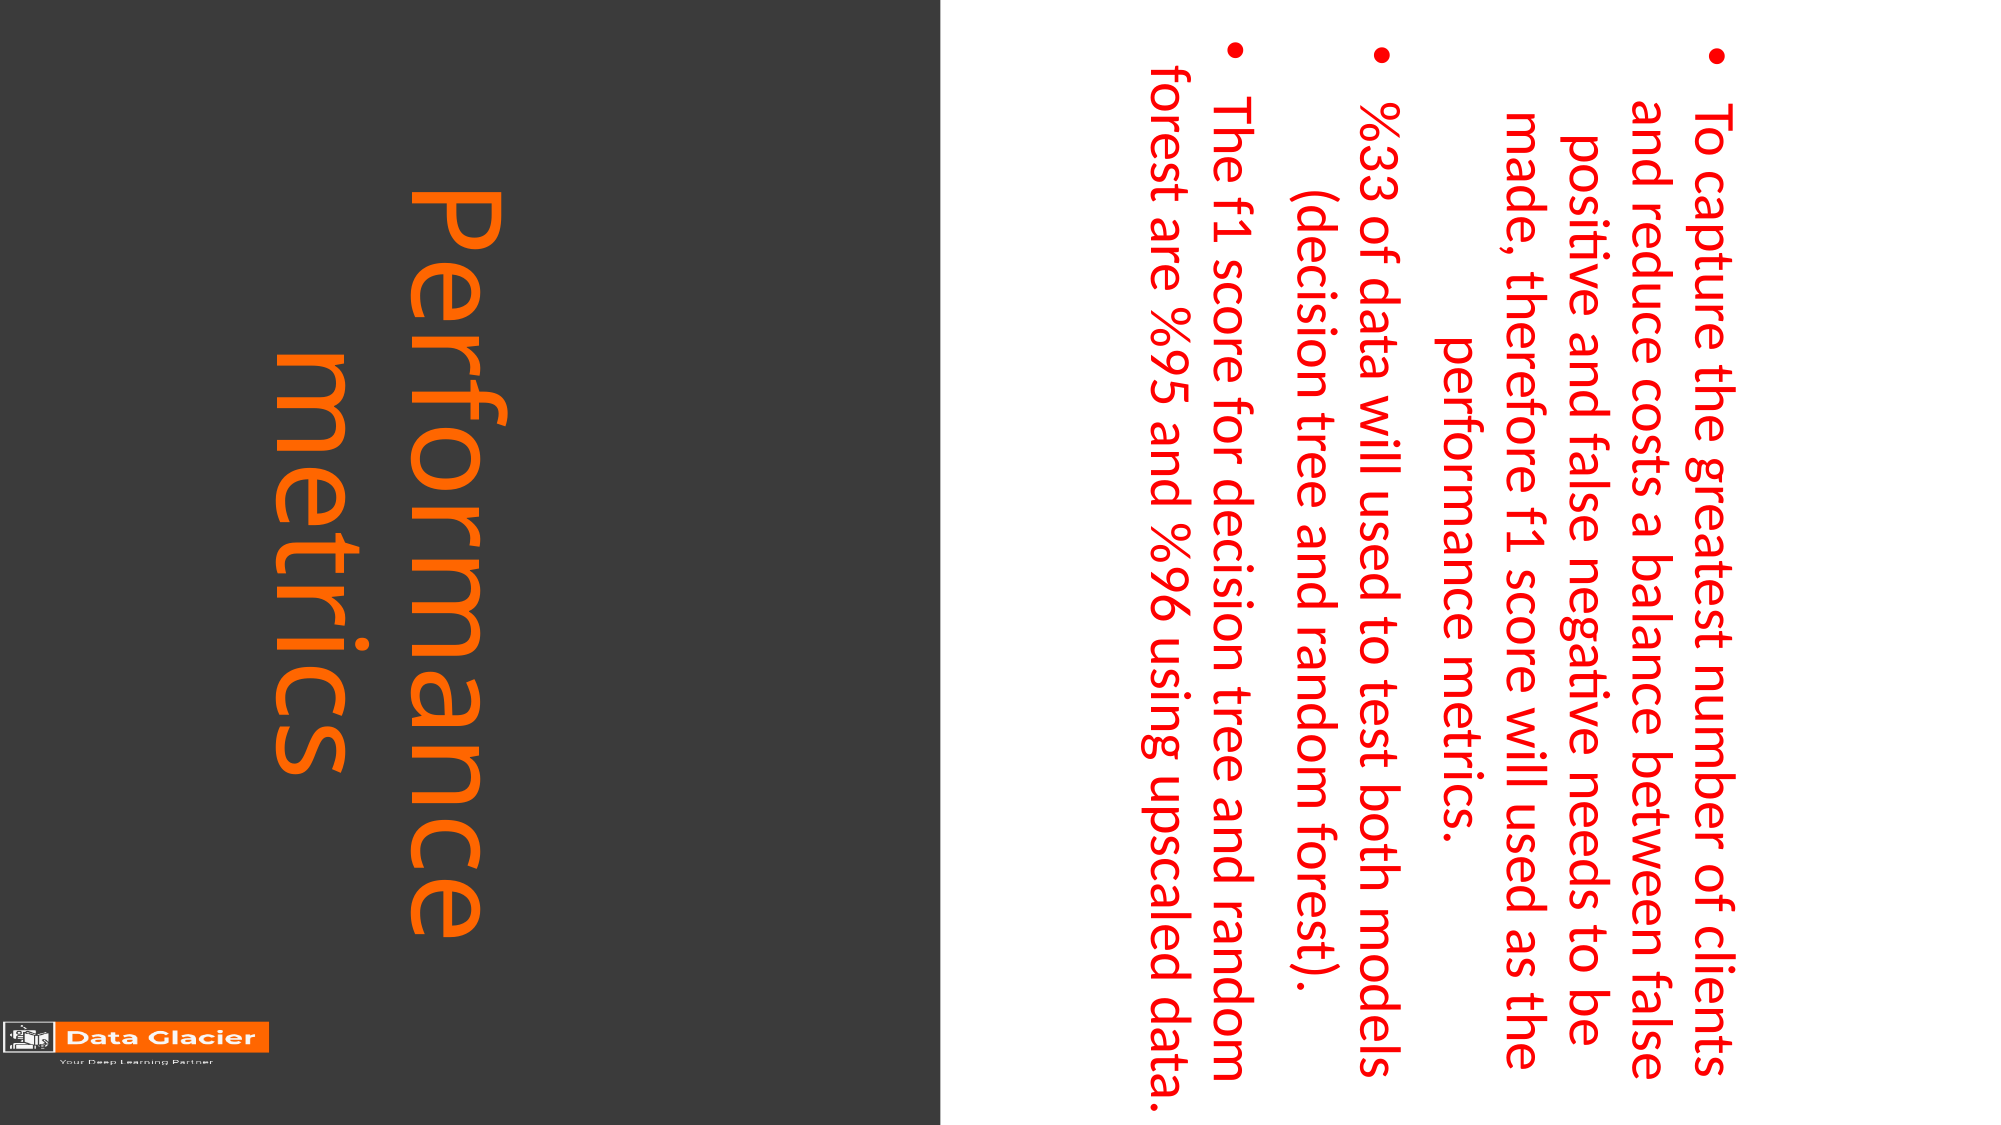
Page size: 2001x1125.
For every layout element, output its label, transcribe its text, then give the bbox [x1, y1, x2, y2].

subtitle To capture the greatest number of clients and reduce costs a balance between false positive and false negative needs to be made, therefore f1 score will used as the performance metrics. %33 of data will used to test both models (decision tree and random forest). The f1 score for decision tree and random forest are %95 and %96 using upscaled data. [940, 0, 2000, 1125]
picture [0, 961, 272, 1125]
title Performance metrics [0, 0, 940, 1125]
